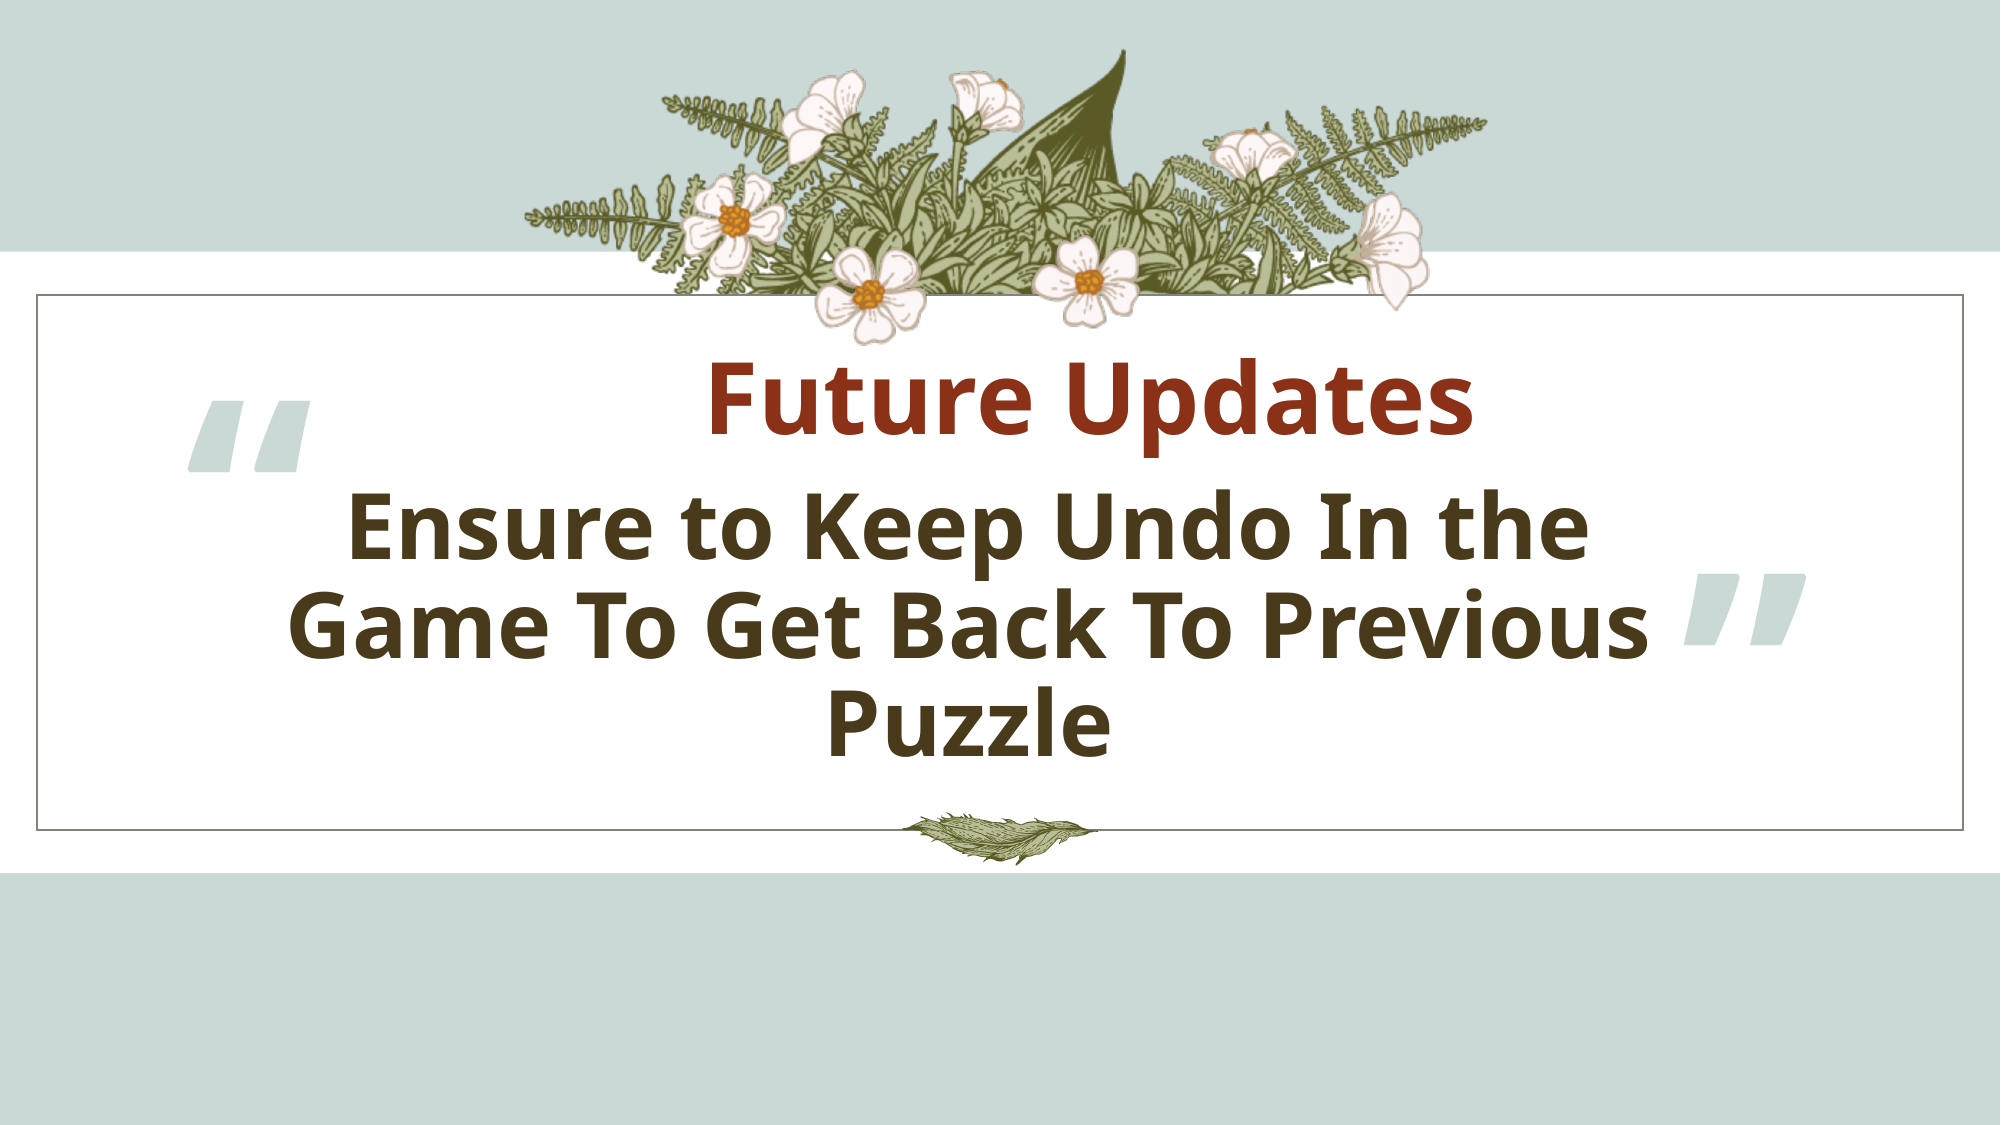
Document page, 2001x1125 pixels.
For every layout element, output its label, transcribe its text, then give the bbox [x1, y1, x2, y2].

list Future Updates [376, 332, 1804, 473]
list “ [169, 350, 324, 669]
picture [512, 29, 1500, 332]
list ” [1665, 523, 1821, 841]
title Ensure to Keep Undo In the Game To Get Back To Previous Puzzle [254, 472, 1683, 729]
picture [900, 807, 1099, 866]
